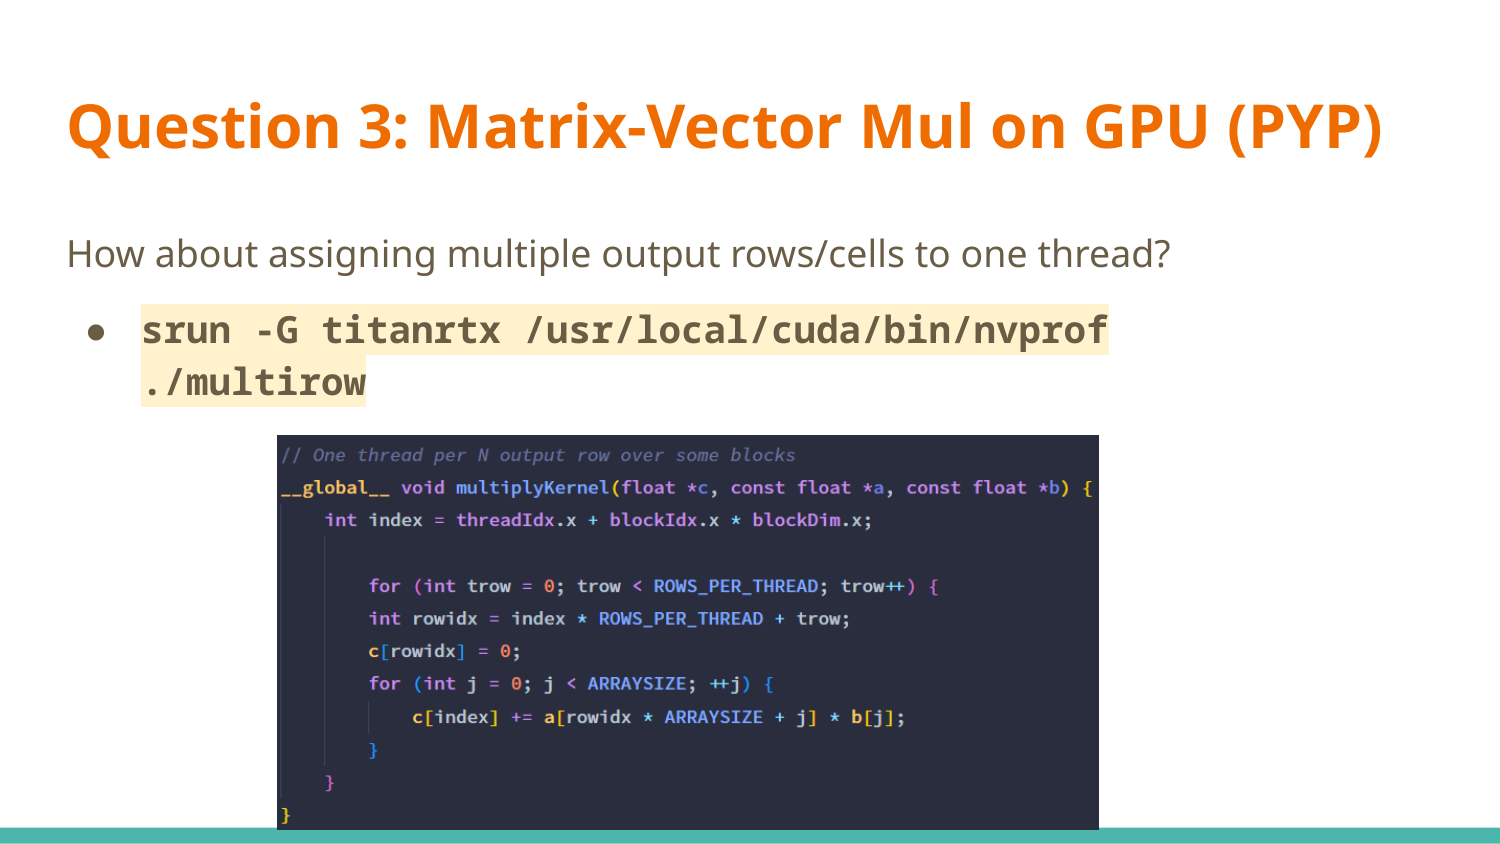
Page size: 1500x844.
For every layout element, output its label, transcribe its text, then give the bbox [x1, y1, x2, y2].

picture [277, 435, 1099, 830]
list How about assigning multiple output rows/cells to one thread? srun -G titanrtx /usr/local/cuda/bin/nvprof ./multirow [51, 207, 1326, 750]
title Question 3: Matrix-Vector Mul on GPU (PYP) [51, 72, 1449, 189]
